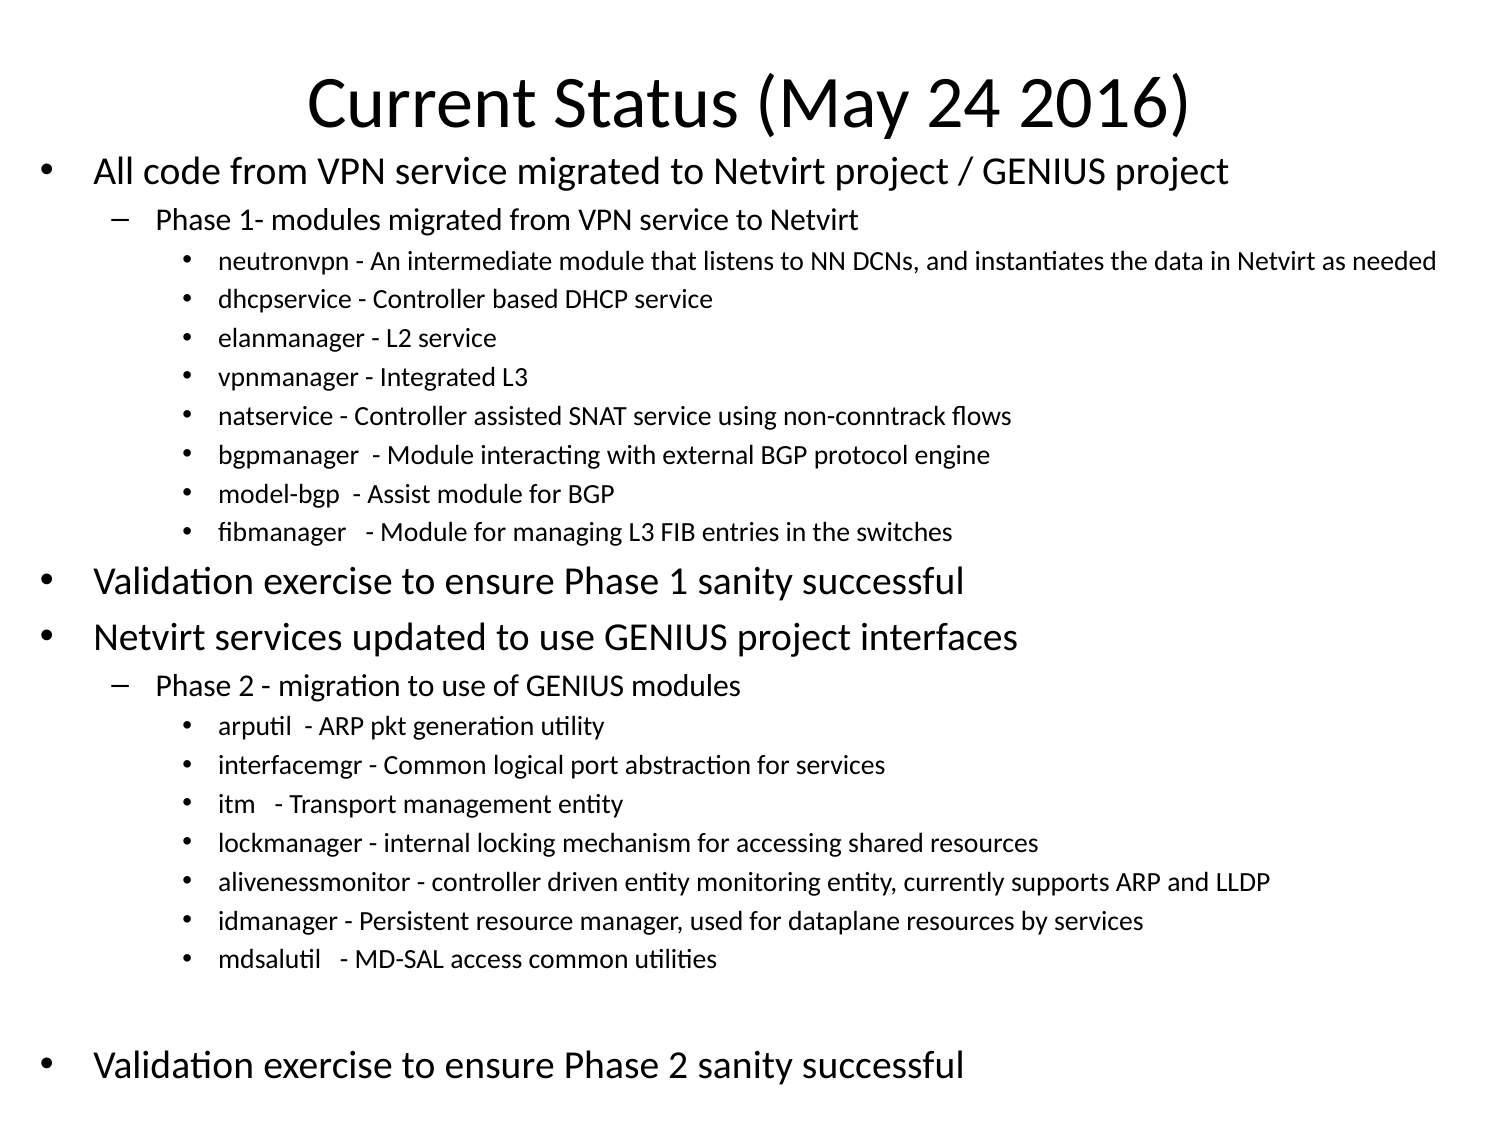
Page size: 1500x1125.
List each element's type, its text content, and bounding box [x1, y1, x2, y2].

list All code from VPN service migrated to Netvirt project / GENIUS project Phase 1- modules migrated from VPN service to Netvirt neutronvpn - An intermediate module that listens to NN DCNs, and instantiates the data in Netvirt as needed dhcpservice - Controller based DHCP service elanmanager - L2 service vpnmanager - Integrated L3 natservice - Controller assisted SNAT service using non-conntrack flows bgpmanager - Module interacting with external BGP protocol engine model-bgp - Assist module for BGP fibmanager - Module for managing L3 FIB entries in the switches Validation exercise to ensure Phase 1 sanity successful Netvirt services updated to use GENIUS project interfaces Phase 2 - migration to use of GENIUS modules arputil - ARP pkt generation utility interfacemgr - Common logical port abstraction for services itm - Transport management entity lockmanager - internal locking mechanism for accessing shared resources alivenessmonitor - controller driven entity monitoring entity, currently supports ARP and LLDP idmanager - Persistent resource manager, used for dataplane resources by services mdsalutil - MD-SAL access common utilities Validation exercise to ensure Phase 2 sanity successful [24, 137, 1488, 1100]
title Current Status (May 24 2016) [75, 45, 1425, 137]
